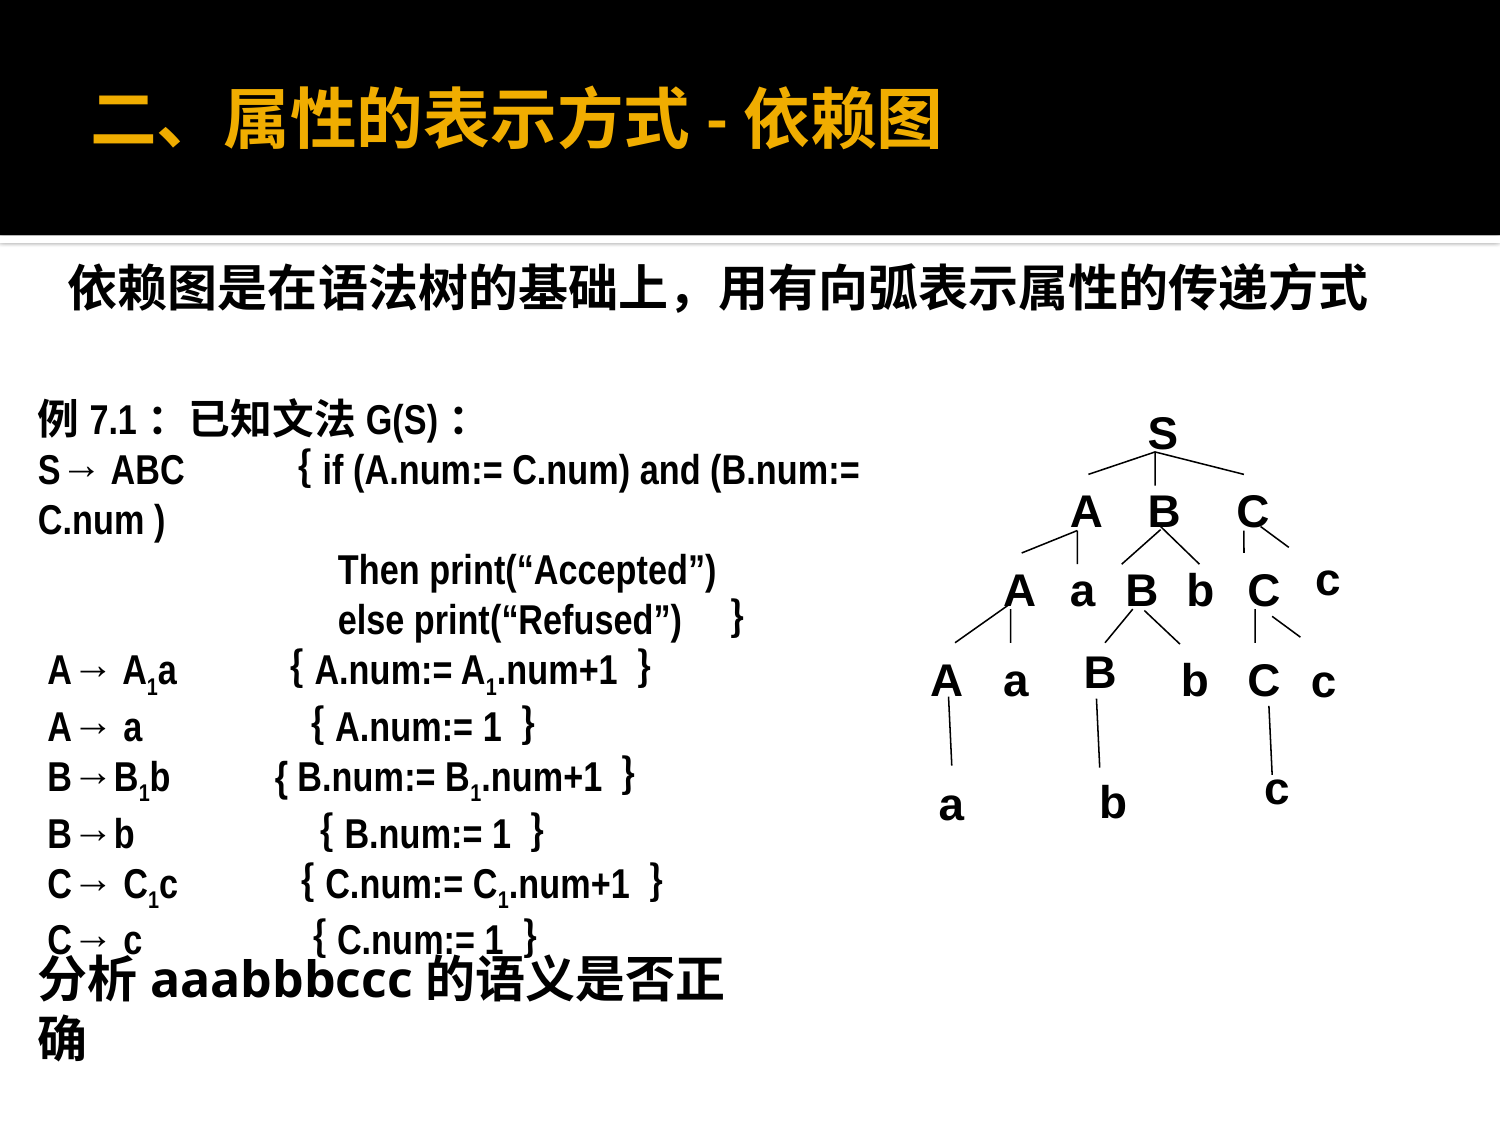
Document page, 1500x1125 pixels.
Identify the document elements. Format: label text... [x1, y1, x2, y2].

text_box 例7.1：已知文法G(S)： S→ ABC ｛if (A.num:= C.num) and (B.num:= C.num ) Then print(“Accepted”) else print(“Refused”) ｝ A→ A1a ｛A.num:= A1.num+1 ｝ A→ a ｛A.num:= 1 ｝ B→B1b { B.num:= B1.num+1 ｝ B→b ｛B.num:= 1 ｝ C→ C1c ｛C.num:= C1.num+1 ｝ C→ c ｛C.num:= 1 ｝ [23, 385, 963, 1021]
title 二、属性的表示方式-依赖图 [75, 24, 1425, 209]
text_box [915, 395, 1356, 839]
text_box 分析aaabbbccc的语义是否正确 [23, 940, 762, 1076]
text_box 依赖图是在语法树的基础上，用有向弧表示属性的传递方式 [53, 248, 1471, 324]
